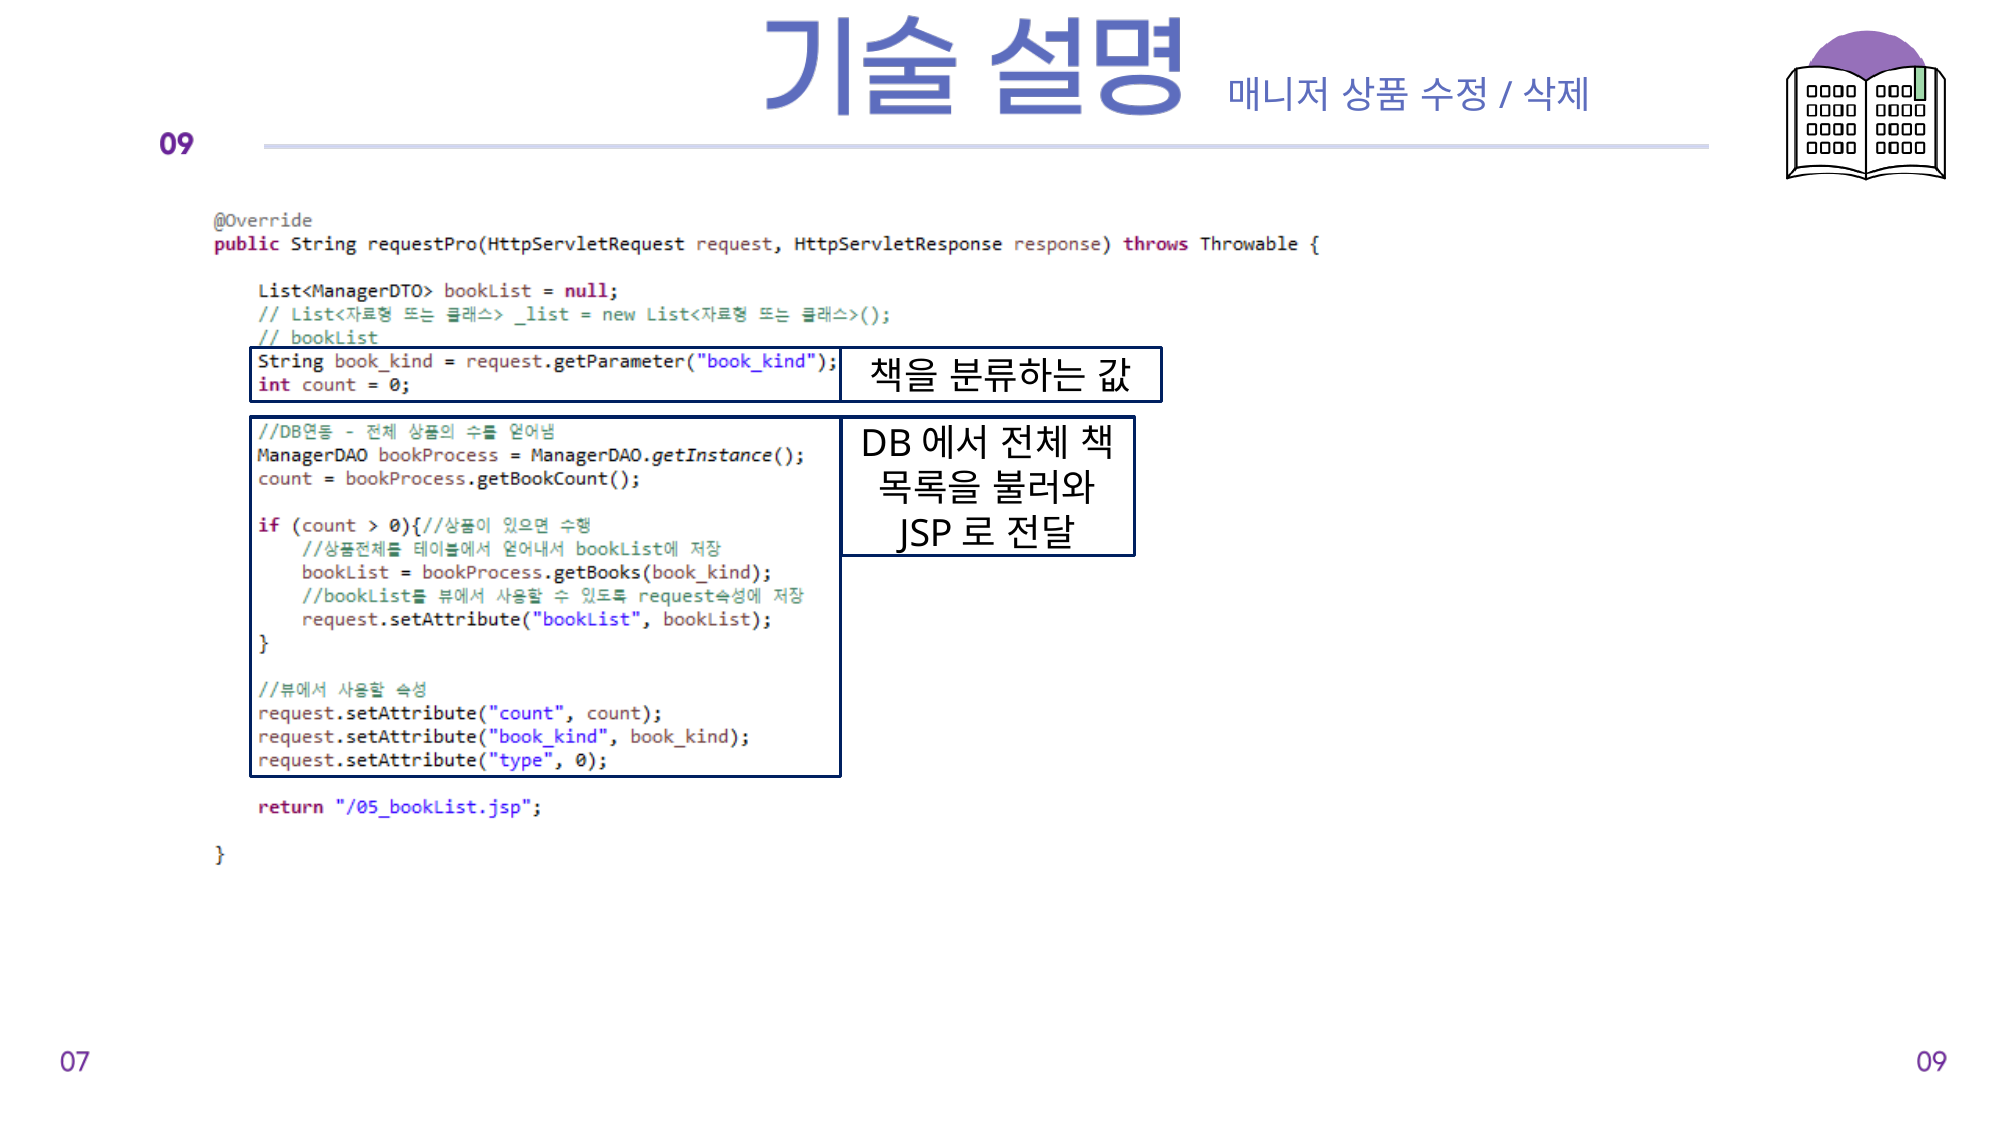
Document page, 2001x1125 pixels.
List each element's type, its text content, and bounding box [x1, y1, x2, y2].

text_box 매니저 상품 수정/삭제 [1232, 63, 1606, 124]
picture [662, 0, 1232, 168]
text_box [1733, 0, 2000, 221]
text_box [264, 140, 662, 153]
picture [56, 1045, 101, 1090]
picture [205, 205, 1330, 876]
picture [1912, 1045, 1959, 1090]
picture [155, 124, 206, 177]
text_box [1232, 140, 1709, 153]
